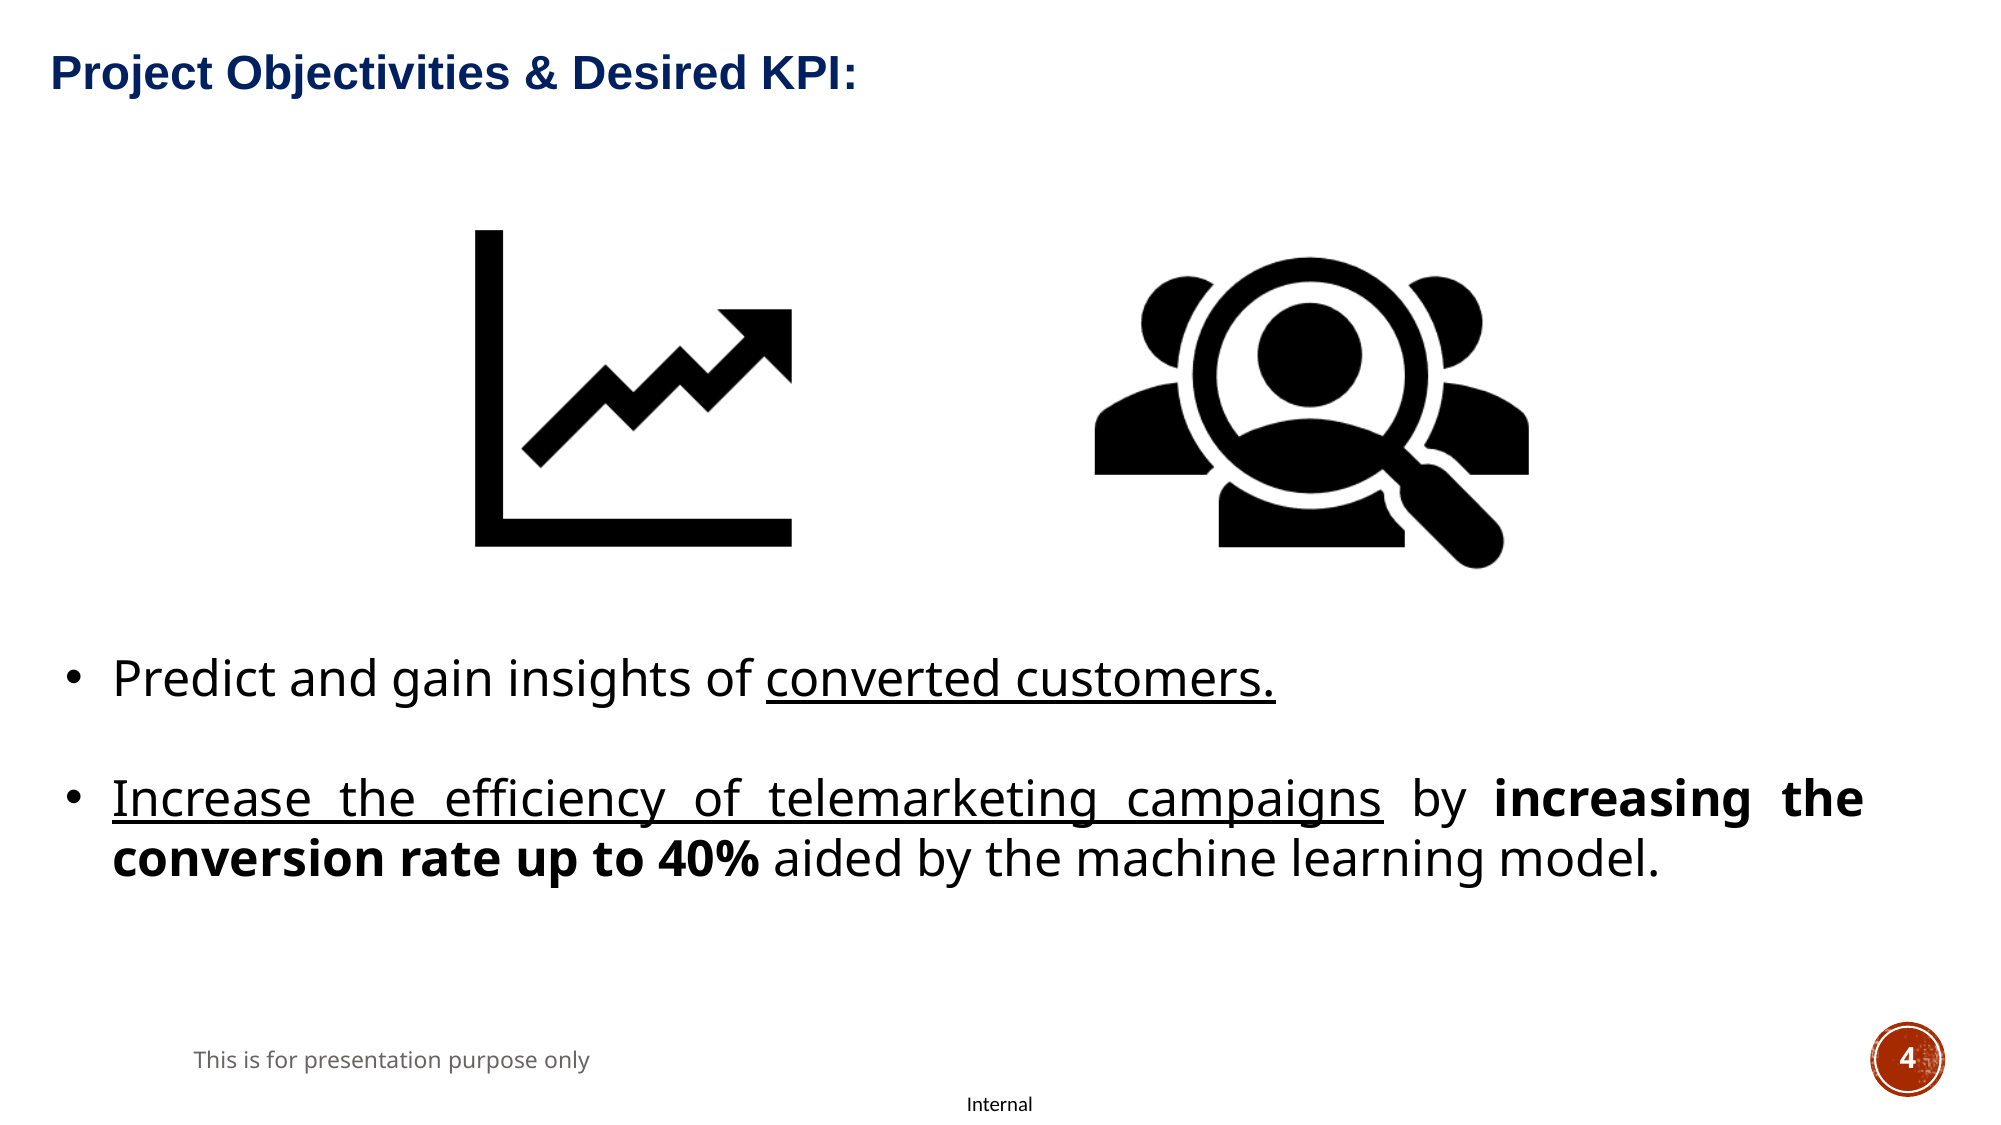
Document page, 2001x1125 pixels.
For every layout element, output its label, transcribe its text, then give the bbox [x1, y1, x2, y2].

text_box Predict and gain insights of converted customers. Increase the efficiency of telemarketing campaigns by increasing the conversion rate up to 40% aided by the machine learning model. [50, 638, 1880, 894]
picture [1064, 165, 1560, 661]
footer This is for presentation purpose only [178, 1028, 1217, 1089]
picture [410, 165, 857, 612]
text_box Project Objectivities & Desired KPI: [50, 41, 1931, 115]
slide_number 4 [1855, 1028, 1961, 1089]
